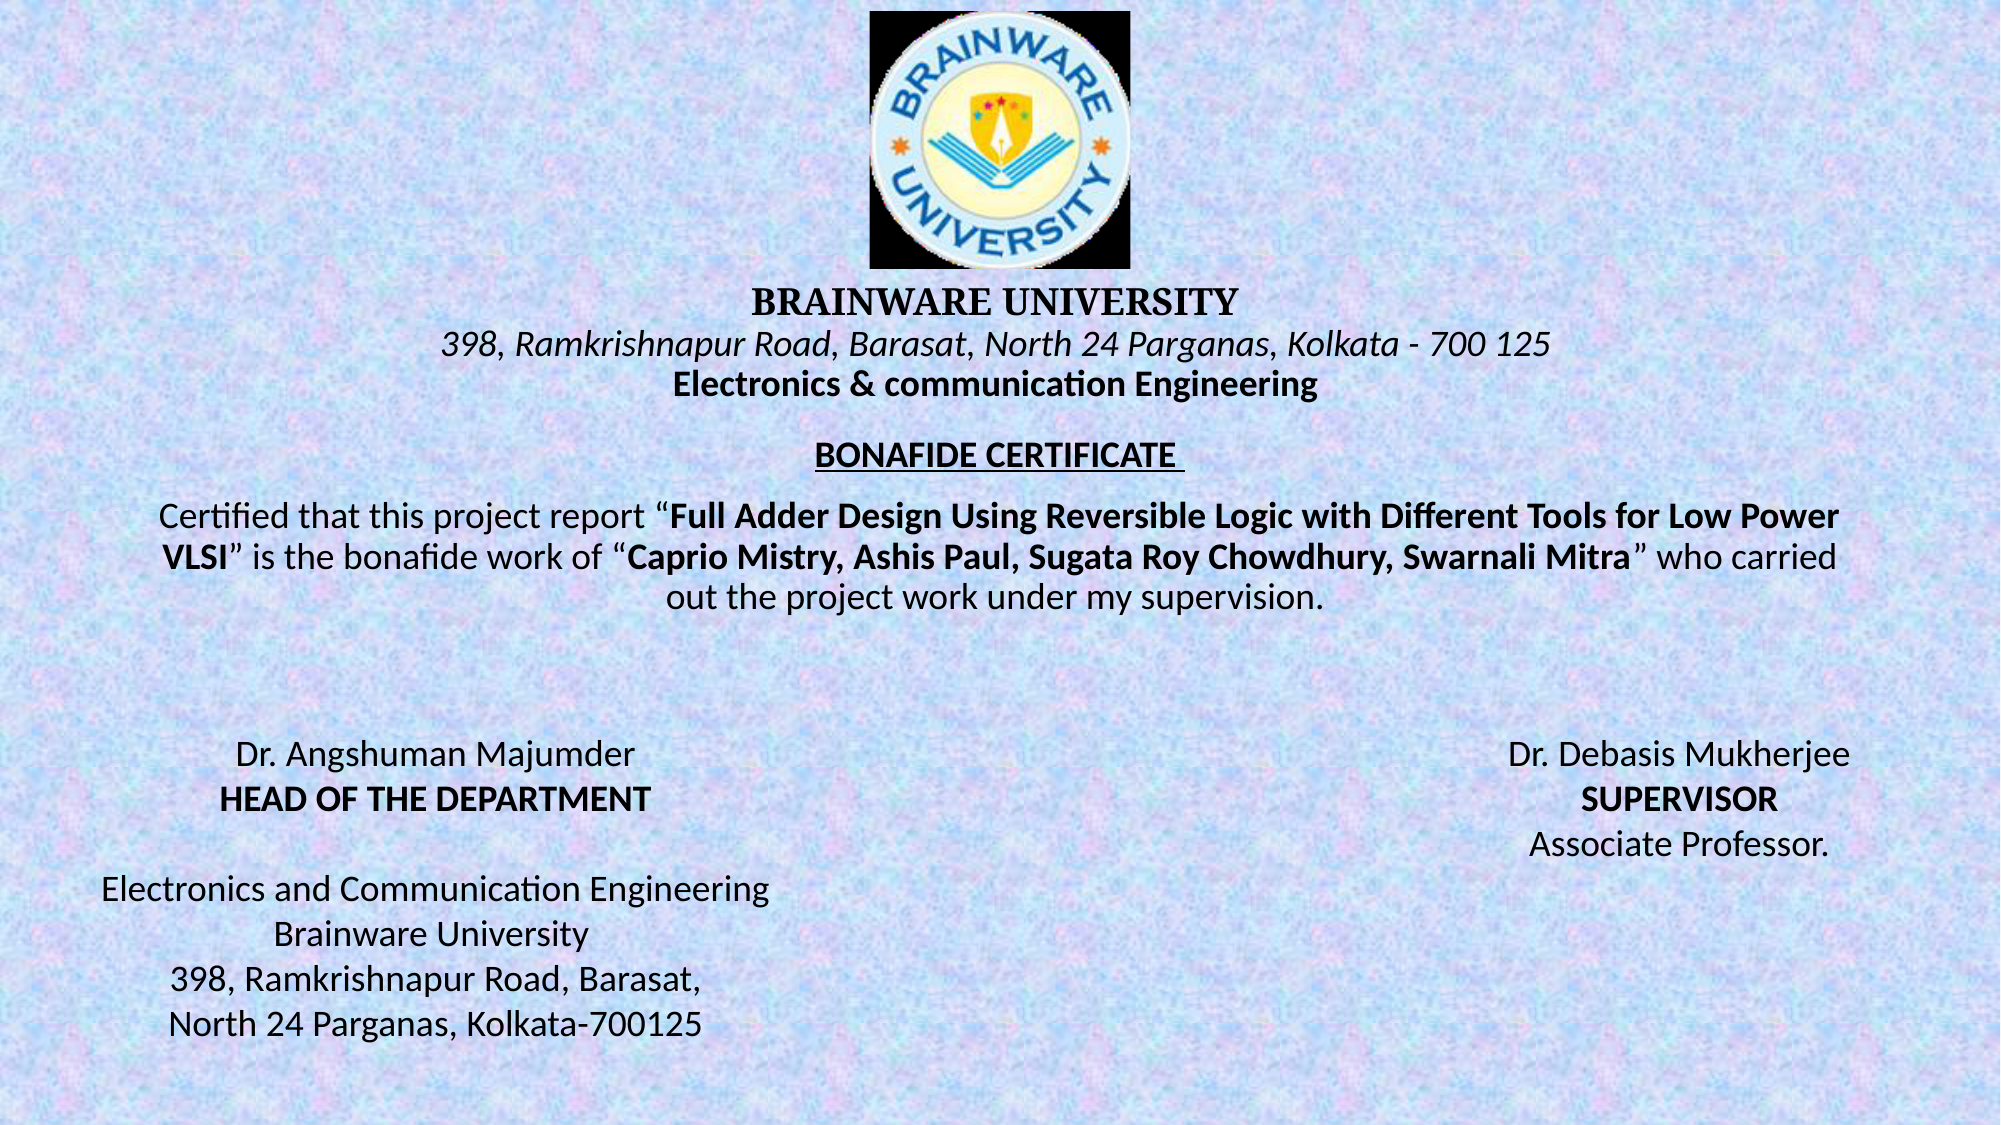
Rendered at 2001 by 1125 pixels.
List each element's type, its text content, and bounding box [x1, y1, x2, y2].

list BONAFIDE CERTIFICATE Certified that this project report “Full Adder Design Using Reversible Logic with Different Tools for Low Power VLSI” is the bonafide work of “Caprio Mistry, Ashis Paul, Sugata Roy Chowdhury, Swarnali Mitra” who carried out the project work under my supervision. [137, 427, 1863, 644]
picture [0, 0, 2001, 1125]
title BRAINWARE UNIVERSITY 398, Ramkrishnapur Road, Barasat, North 24 Parganas, Kolkata - 700 125 Electronics & communication Engineering [137, 268, 1863, 420]
text_box Dr. Angshuman Majumder HEAD OF THE DEPARTMENT Electronics and Communication Engineering Brainware University 398, Ramkrishnapur Road, Barasat, North 24 Parganas, Kolkata-700125 [51, 721, 821, 1052]
text_box Dr. Debasis Mukherjee SUPERVISOR Associate Professor. [1426, 721, 1933, 872]
